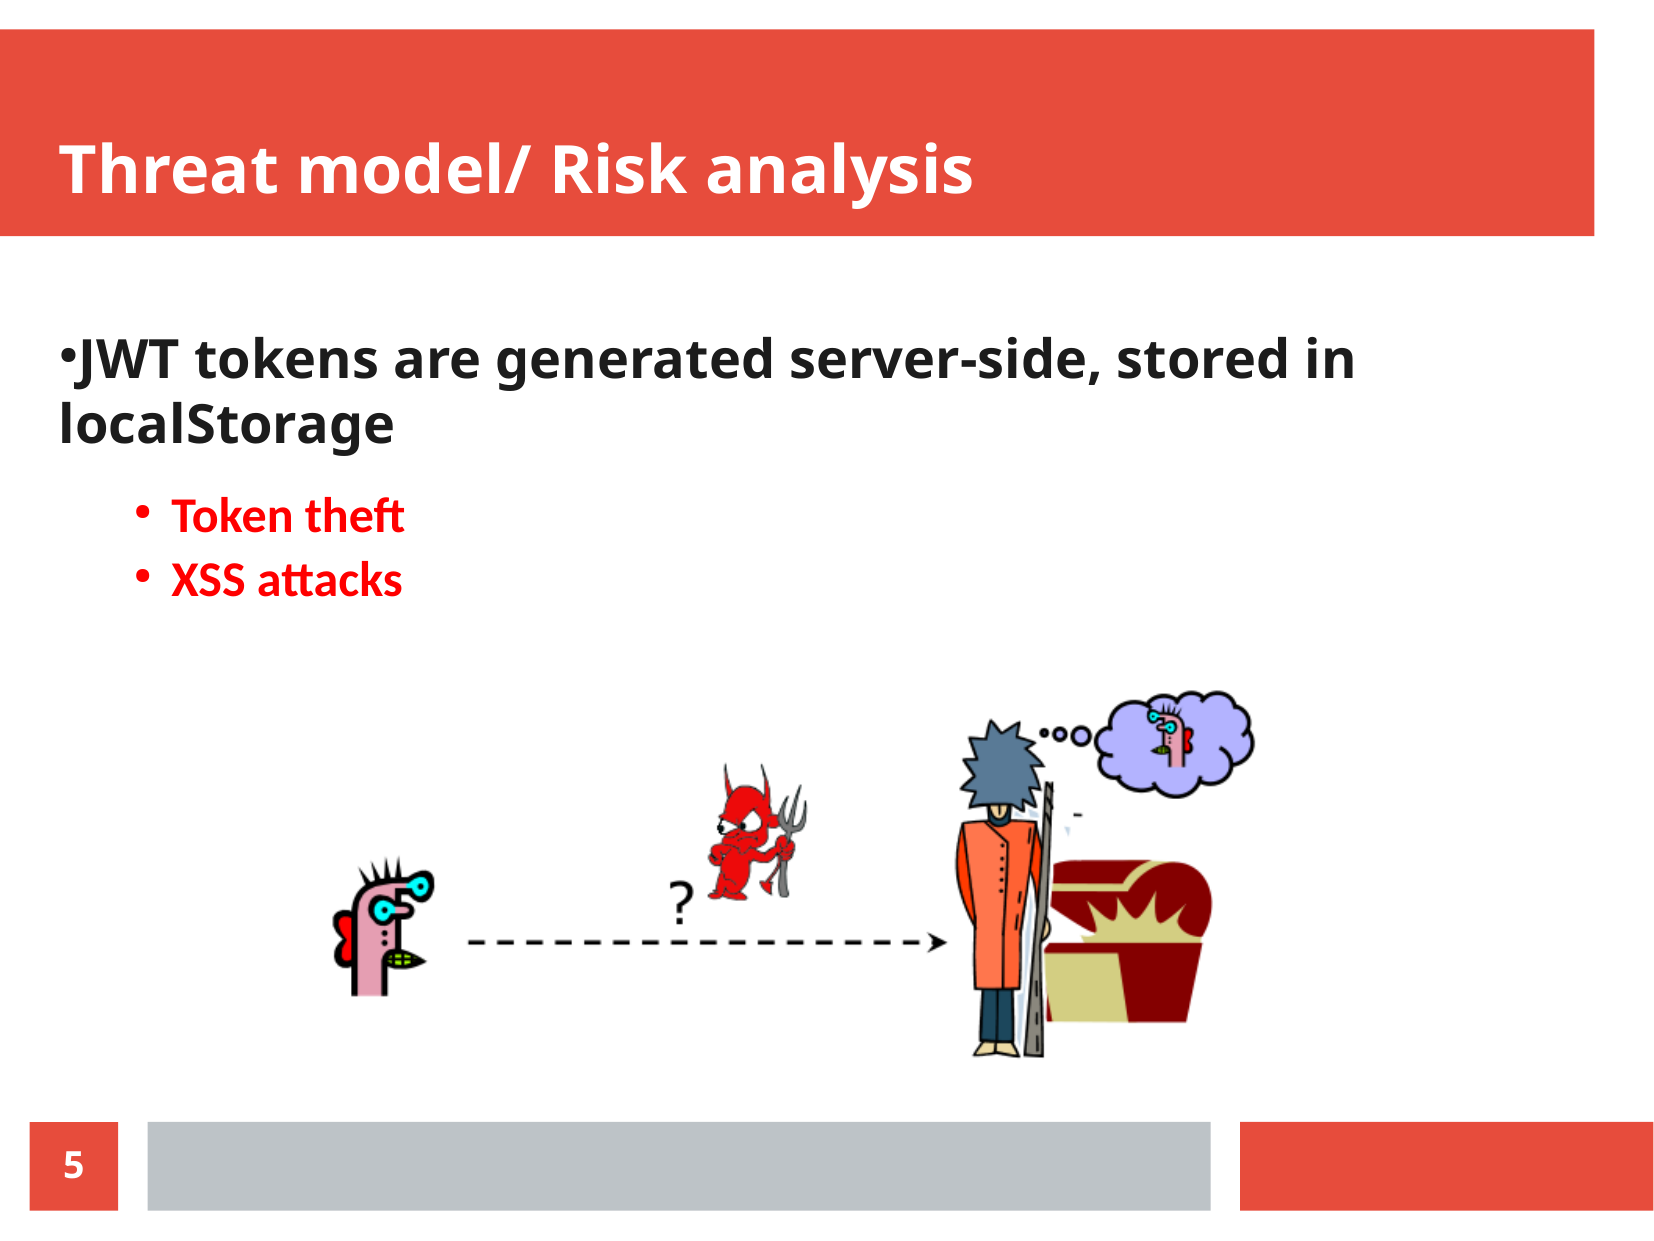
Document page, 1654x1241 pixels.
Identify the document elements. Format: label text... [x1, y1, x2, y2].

picture [325, 661, 1299, 1064]
title Threat model/ Risk analysis [59, 59, 1595, 207]
list JWT tokens are generated server-side, stored in localStorage Token theft XSS attacks [59, 324, 1565, 1093]
slide_number 5 [29, 1122, 119, 1211]
